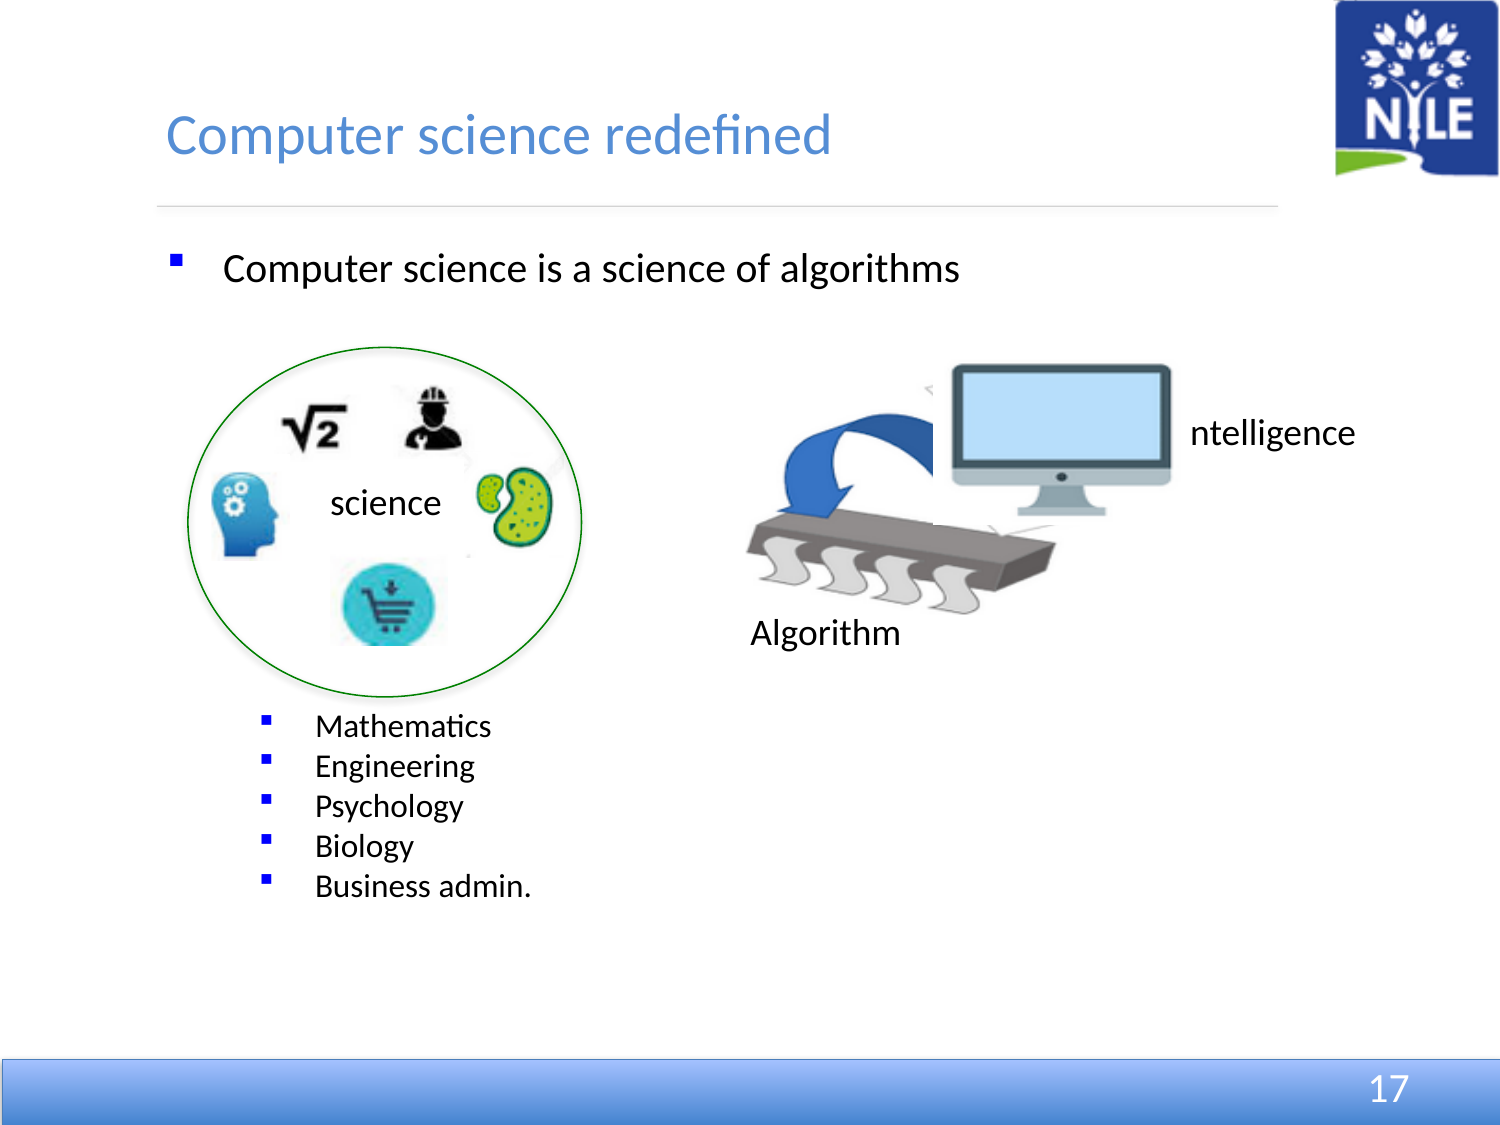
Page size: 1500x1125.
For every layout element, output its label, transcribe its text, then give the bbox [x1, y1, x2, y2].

text_box 17 [1074, 1055, 1425, 1116]
picture [1332, 0, 1500, 191]
text_box Computer science is a science of algorithms [152, 233, 1333, 299]
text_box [187, 347, 582, 698]
text_box Mathematics Engineering Psychology Biology Business admin. [243, 705, 577, 912]
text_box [735, 330, 1361, 646]
text_box Computer science redefined [152, 88, 1327, 174]
text_box [2, 1059, 1500, 1125]
